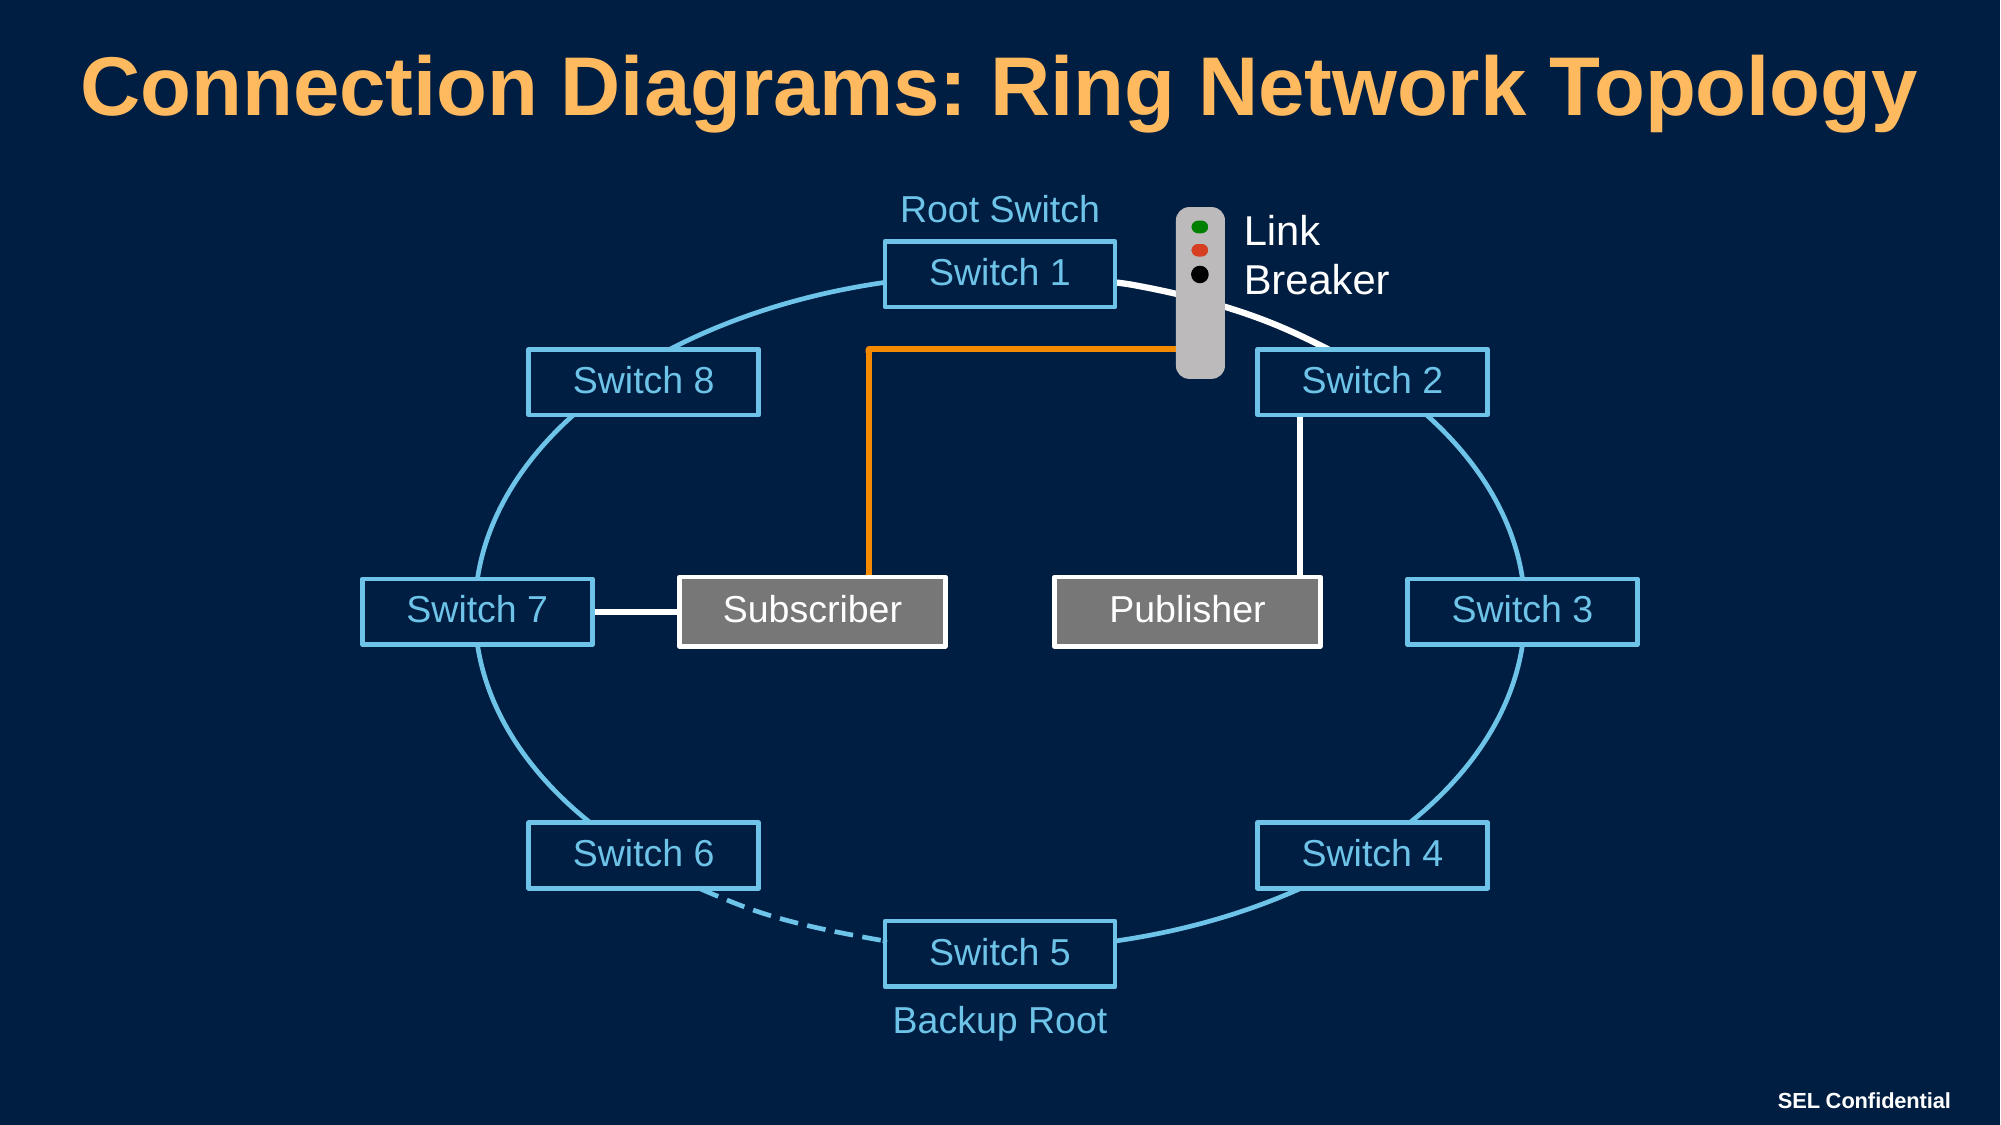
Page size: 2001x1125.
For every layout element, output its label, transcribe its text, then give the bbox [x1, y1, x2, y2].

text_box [357, 176, 1643, 1063]
title Connection Diagrams: Ring Network Topology [50, 24, 1950, 142]
